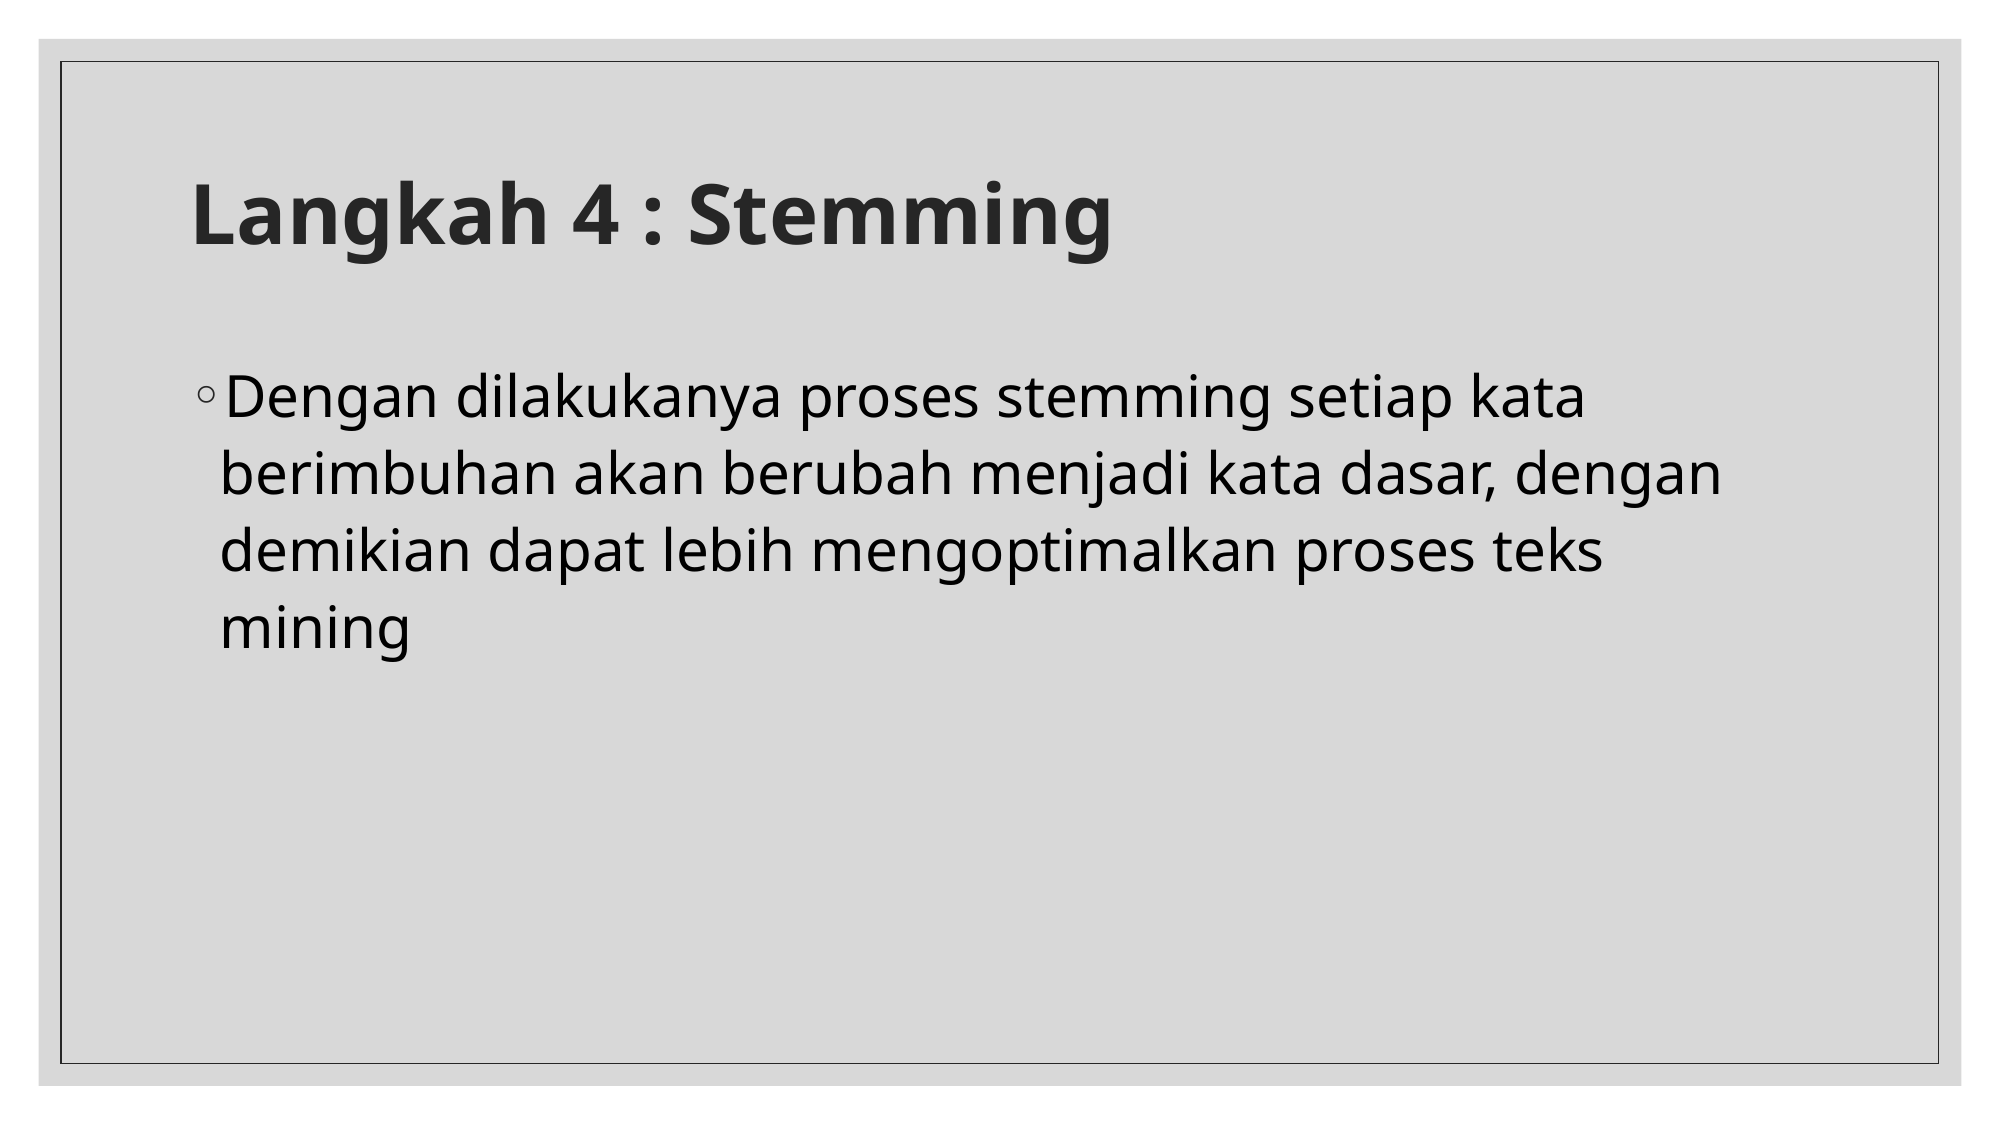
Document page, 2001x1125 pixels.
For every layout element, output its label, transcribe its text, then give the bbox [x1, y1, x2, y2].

list Dengan dilakukanya proses stemming setiap kata berimbuhan akan berubah menjadi kata dasar, dengan demikian dapat lebih mengoptimalkan proses teks mining [174, 345, 1825, 977]
title Langkah 4 : Stemming [174, 105, 1825, 331]
